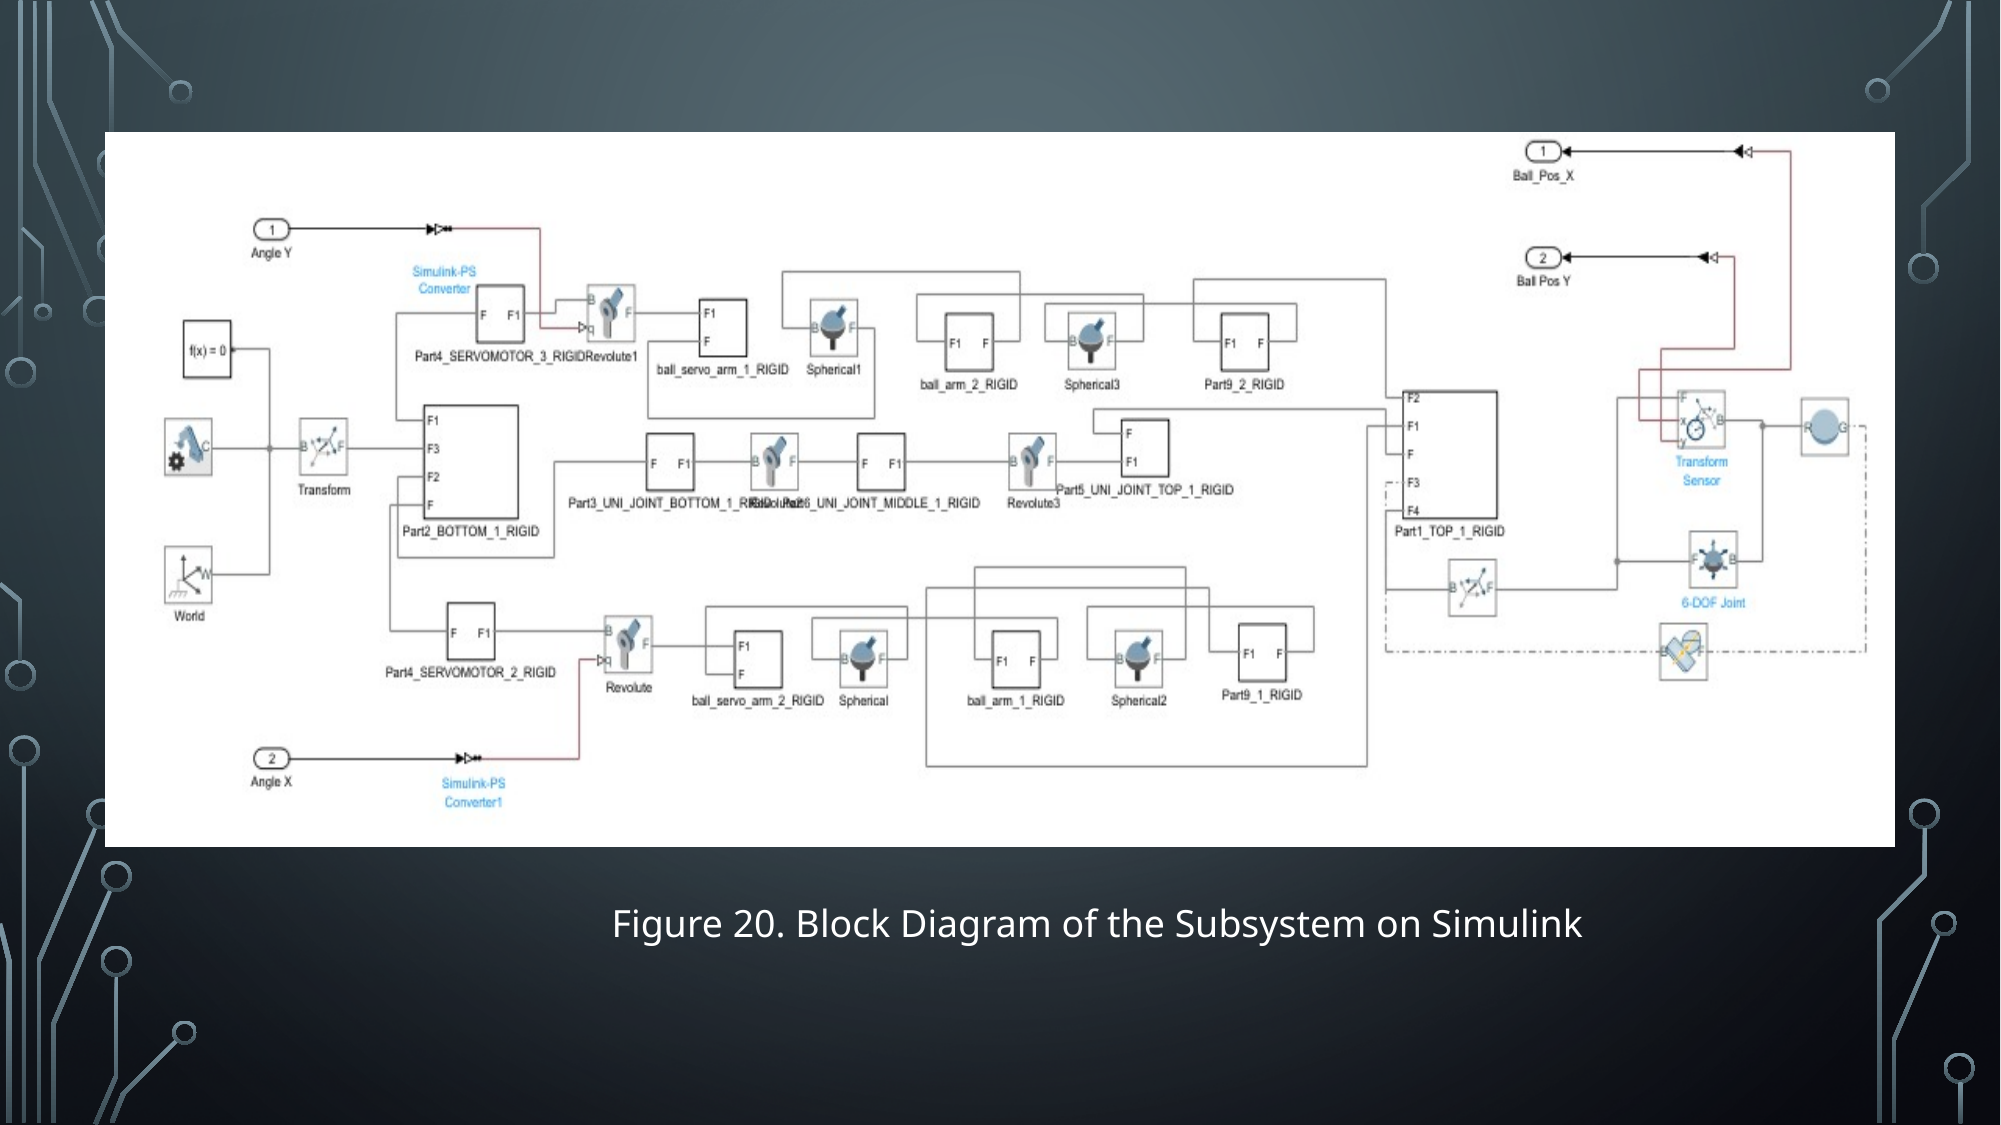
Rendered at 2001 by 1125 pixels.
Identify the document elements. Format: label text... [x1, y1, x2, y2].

picture [105, 132, 1895, 848]
text_box Figure 20. Block Diagram of the Subsystem on Simulink [596, 892, 1716, 952]
